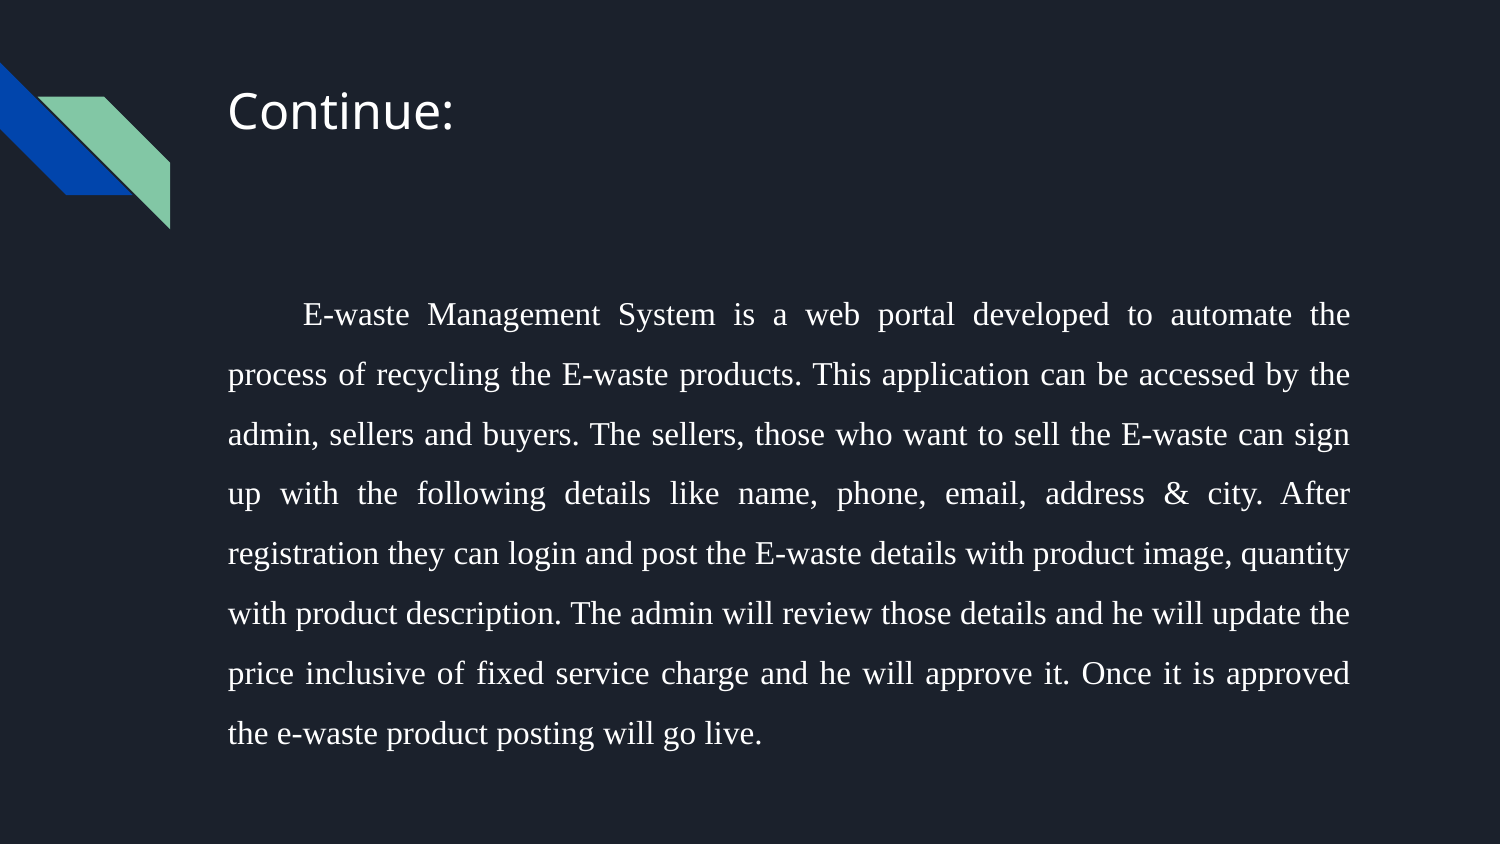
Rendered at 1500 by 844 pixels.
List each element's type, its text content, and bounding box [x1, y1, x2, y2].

title Continue: [212, 64, 1368, 215]
list E-waste Management System is a web portal developed to automate the process of recycling the E-waste products. This application can be accessed by the admin, sellers and buyers. The sellers, those who want to sell the E-waste can sign up with the following details like name, phone, email, address & city. After registration they can login and post the E-waste details with product image, quantity with product description. The admin will review those details and he will update the price inclusive of fixed service charge and he will approve it. Once it is approved the e-waste product posting will go live. [212, 257, 1368, 735]
